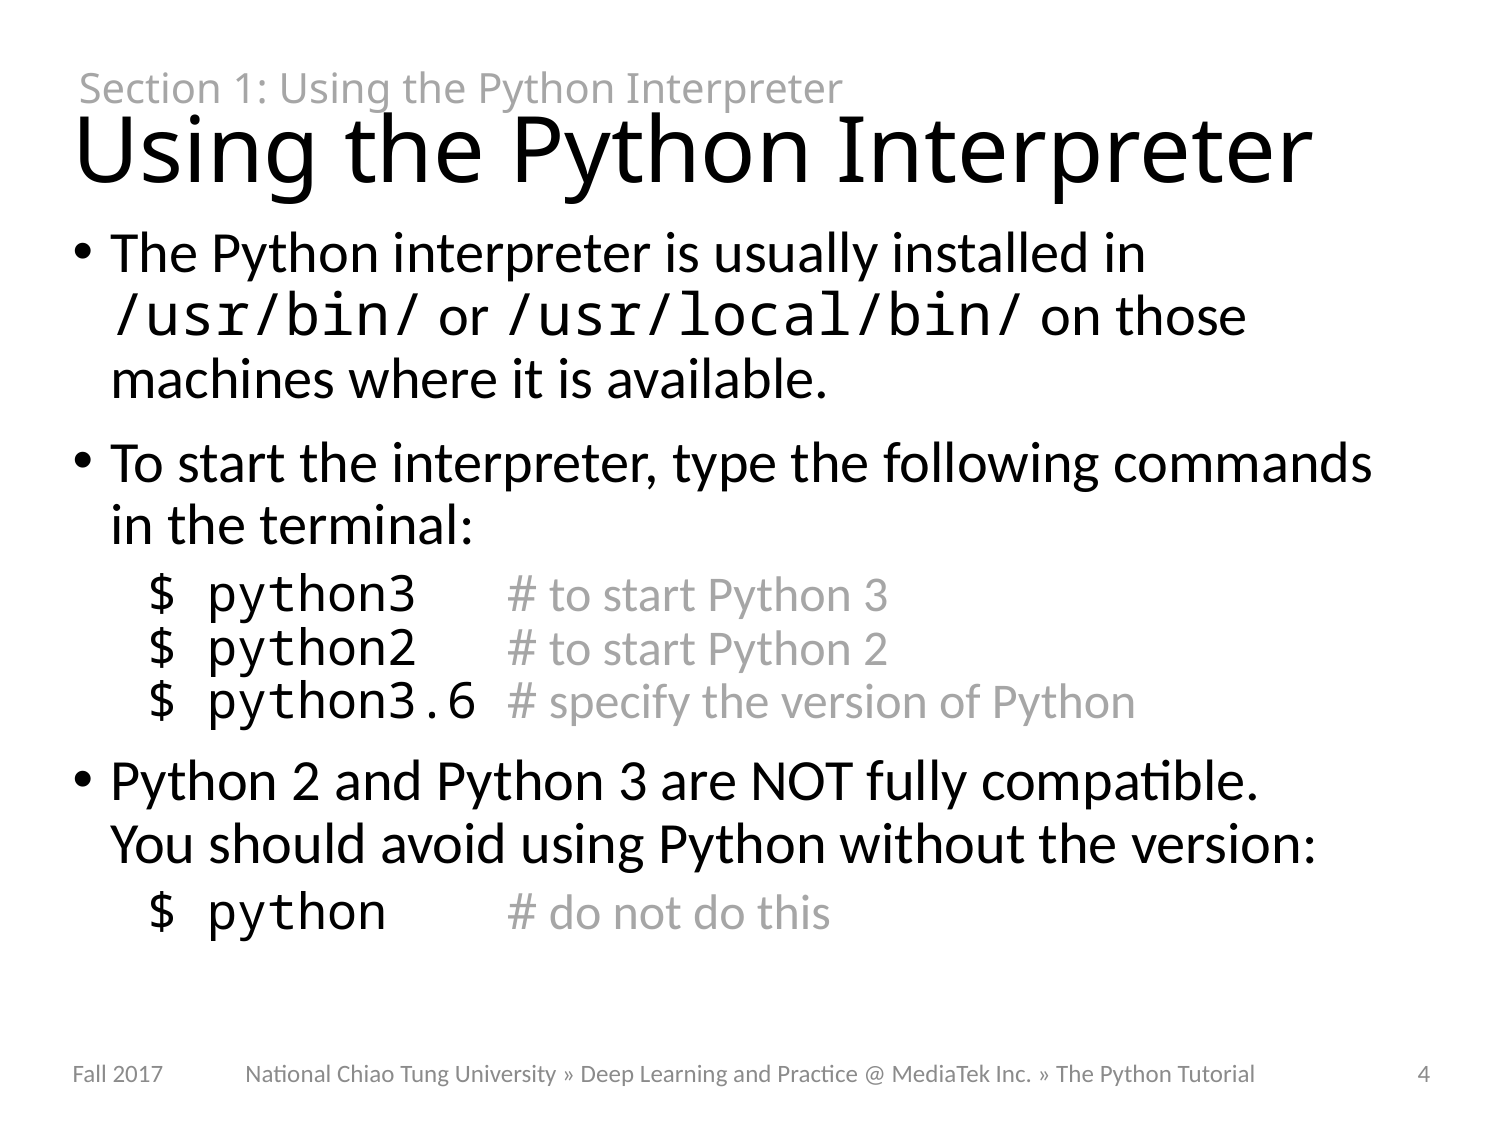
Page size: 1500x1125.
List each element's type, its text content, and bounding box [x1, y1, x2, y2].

footer National Chiao Tung University » Deep Learning and Practice @ MediaTek Inc. » The Python Tutorial [396, 1042, 1107, 1103]
list Section 1: Using the Python Interpreter [57, 56, 1446, 124]
title Using the Python Interpreter [57, 124, 1446, 214]
slide_number Fall 2017 [57, 1042, 396, 1103]
slide_number 4 [1107, 1042, 1446, 1103]
list The Python interpreter is usually installed in /usr/bin/ or /usr/local/bin/ on those machines where it is available. To start the interpreter, type the following commands in the terminal: $ python3 # to start Python 3 $ python2 # to start Python 2 $ python3.6 # specify the version of Python Python 2 and Python 3 are NOT fully compatible. You should avoid using Python without the version: $ python # do not do this [57, 214, 1446, 1042]
